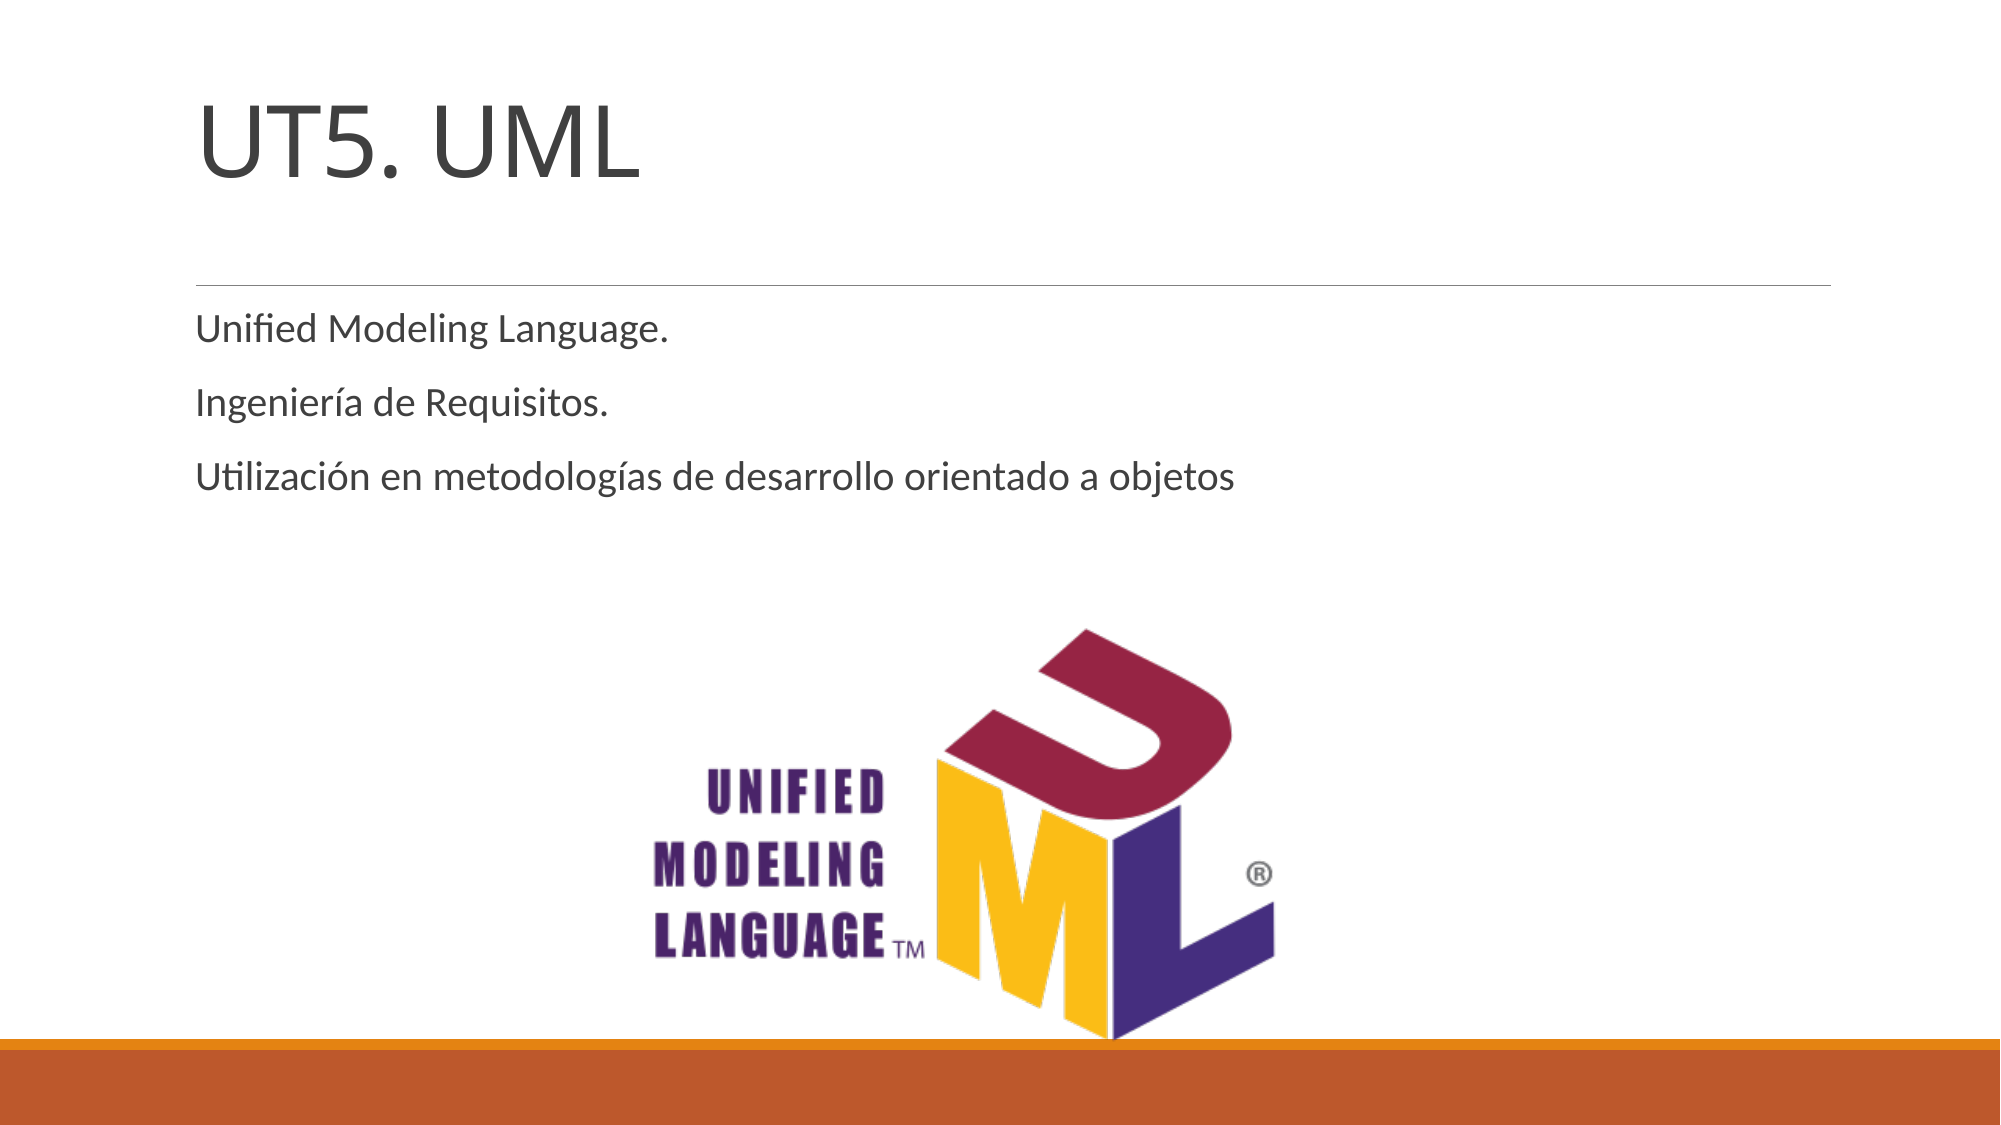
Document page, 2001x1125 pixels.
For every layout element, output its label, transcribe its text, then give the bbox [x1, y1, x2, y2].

title UT5. UML [180, 16, 1830, 206]
list Unified Modeling Language. Ingeniería de Requisitos. Utilización en metodologías de desarrollo orientado a objetos [180, 298, 1830, 959]
picture [650, 609, 1277, 1066]
